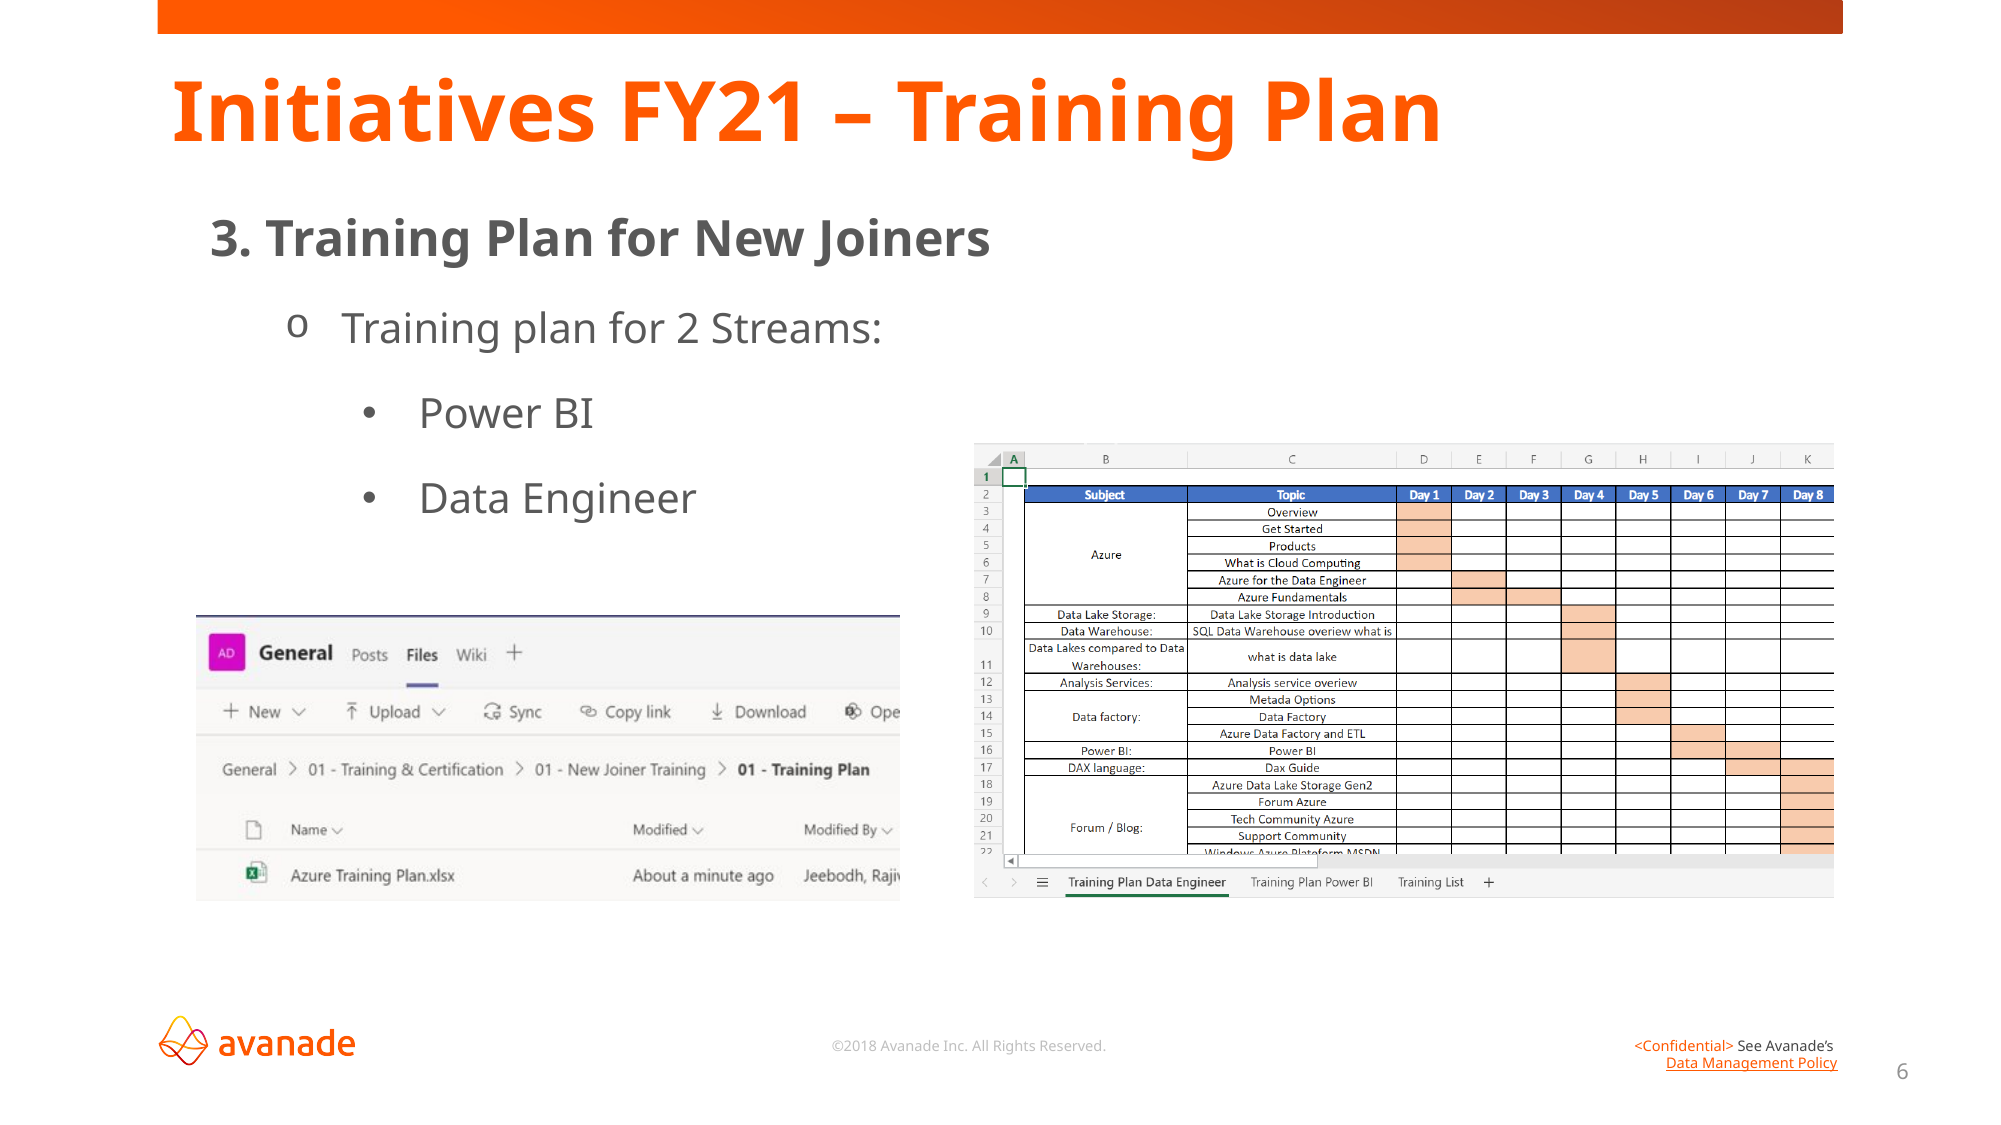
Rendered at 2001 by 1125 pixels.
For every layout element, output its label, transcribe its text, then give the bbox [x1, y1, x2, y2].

picture [138, 995, 384, 1086]
picture [196, 615, 900, 901]
slide_number 6 [1842, 1042, 1924, 1103]
title Initiatives FY21 – Training Plan [157, 62, 1843, 226]
list 3. Training Plan for New Joiners Training plan for 2 Streams: Power BI Data Engineer [157, 226, 1843, 920]
picture [973, 443, 1834, 898]
